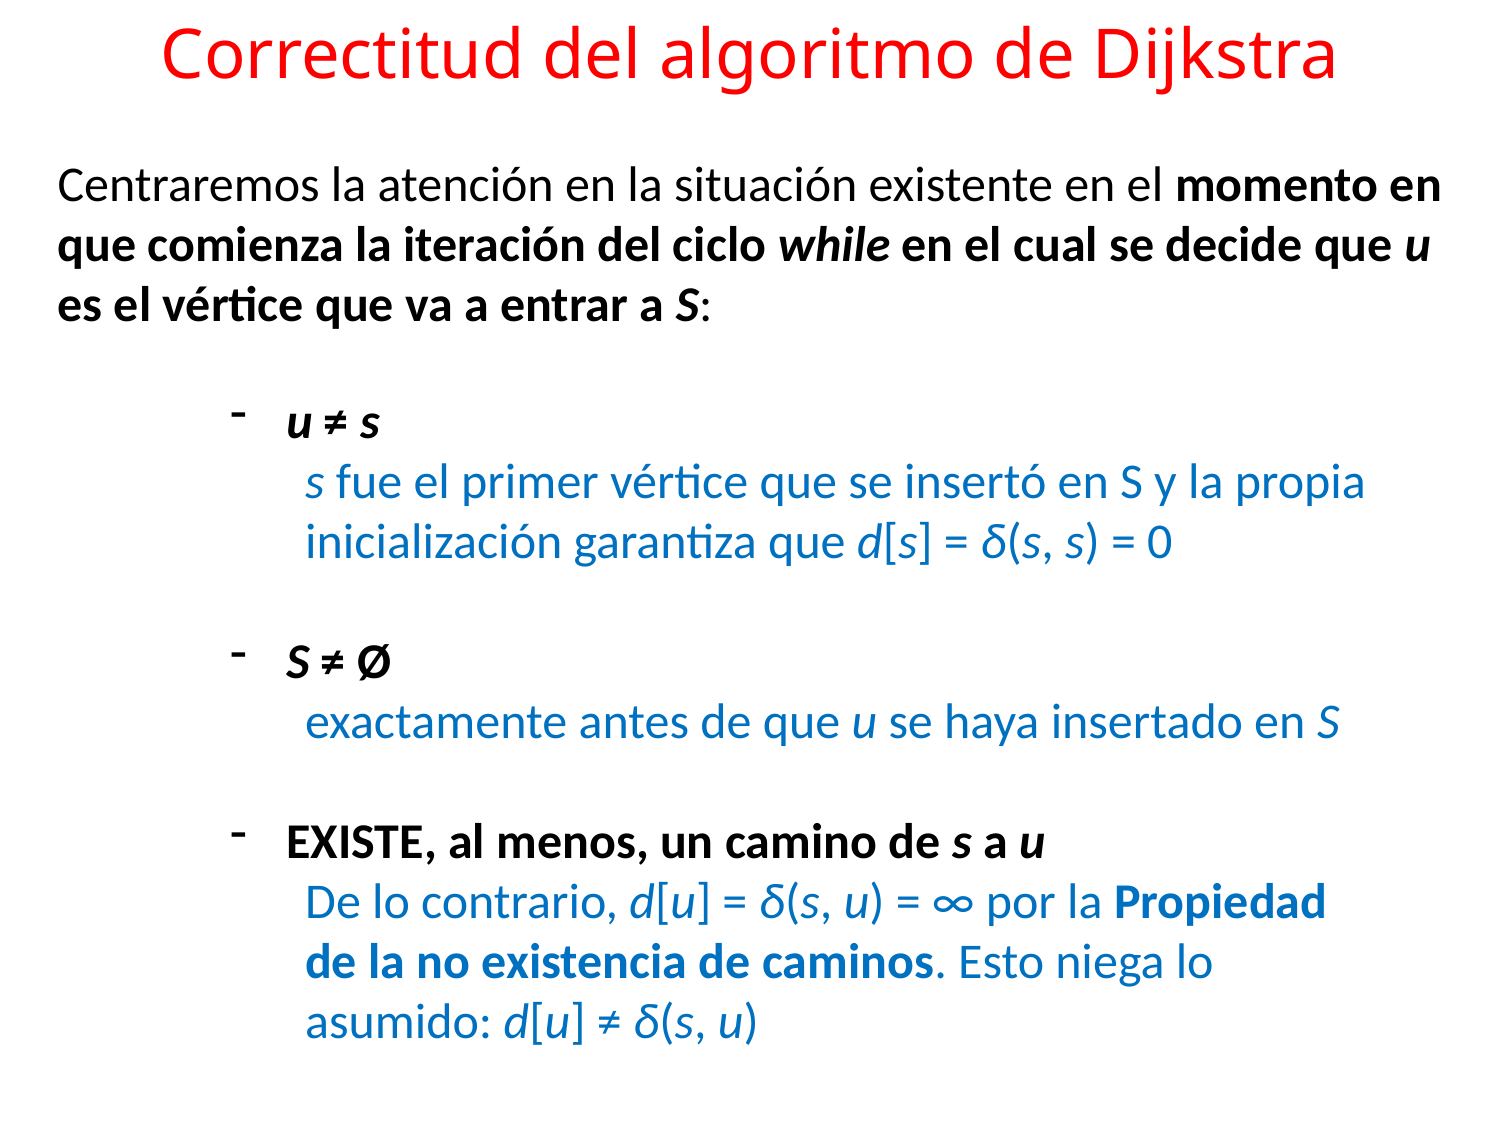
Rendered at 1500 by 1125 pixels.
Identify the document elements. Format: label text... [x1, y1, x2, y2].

text_box Centraremos la atención en la situación existente en el momento en que comienza la iteración del ciclo while en el cual se decide que u es el vértice que va a entrar a S: [42, 144, 1472, 339]
title Correctitud del algoritmo de Dijkstra [37, 0, 1463, 113]
text_box u ≠ s s fue el primer vértice que se insertó en S y la propia inicialización garantiza que d[s] = δ(s, s) = 0 S ≠ Ø exactamente antes de que u se haya insertado en S EXISTE, al menos, un camino de s a u De lo contrario, d[u] = δ(s, u) = ∞ por la Propiedad de la no existencia de caminos. Esto niega lo asumido: d[u] ≠ δ(s, u) [140, 380, 1403, 1056]
